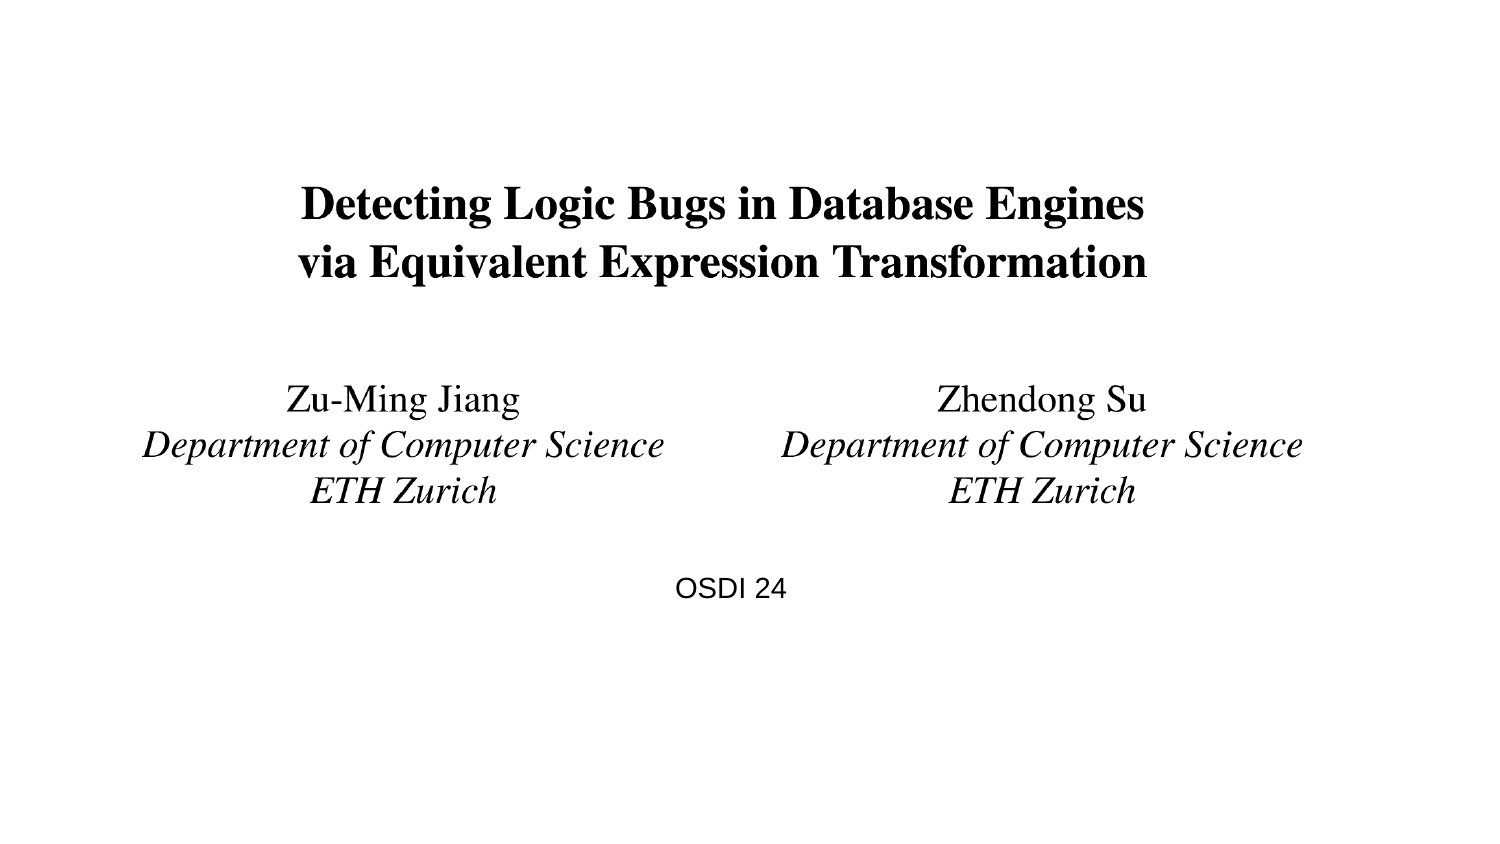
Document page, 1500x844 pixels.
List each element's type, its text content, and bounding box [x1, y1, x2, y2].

text_box OSDI 24 [660, 580, 860, 617]
picture [97, 145, 1365, 571]
